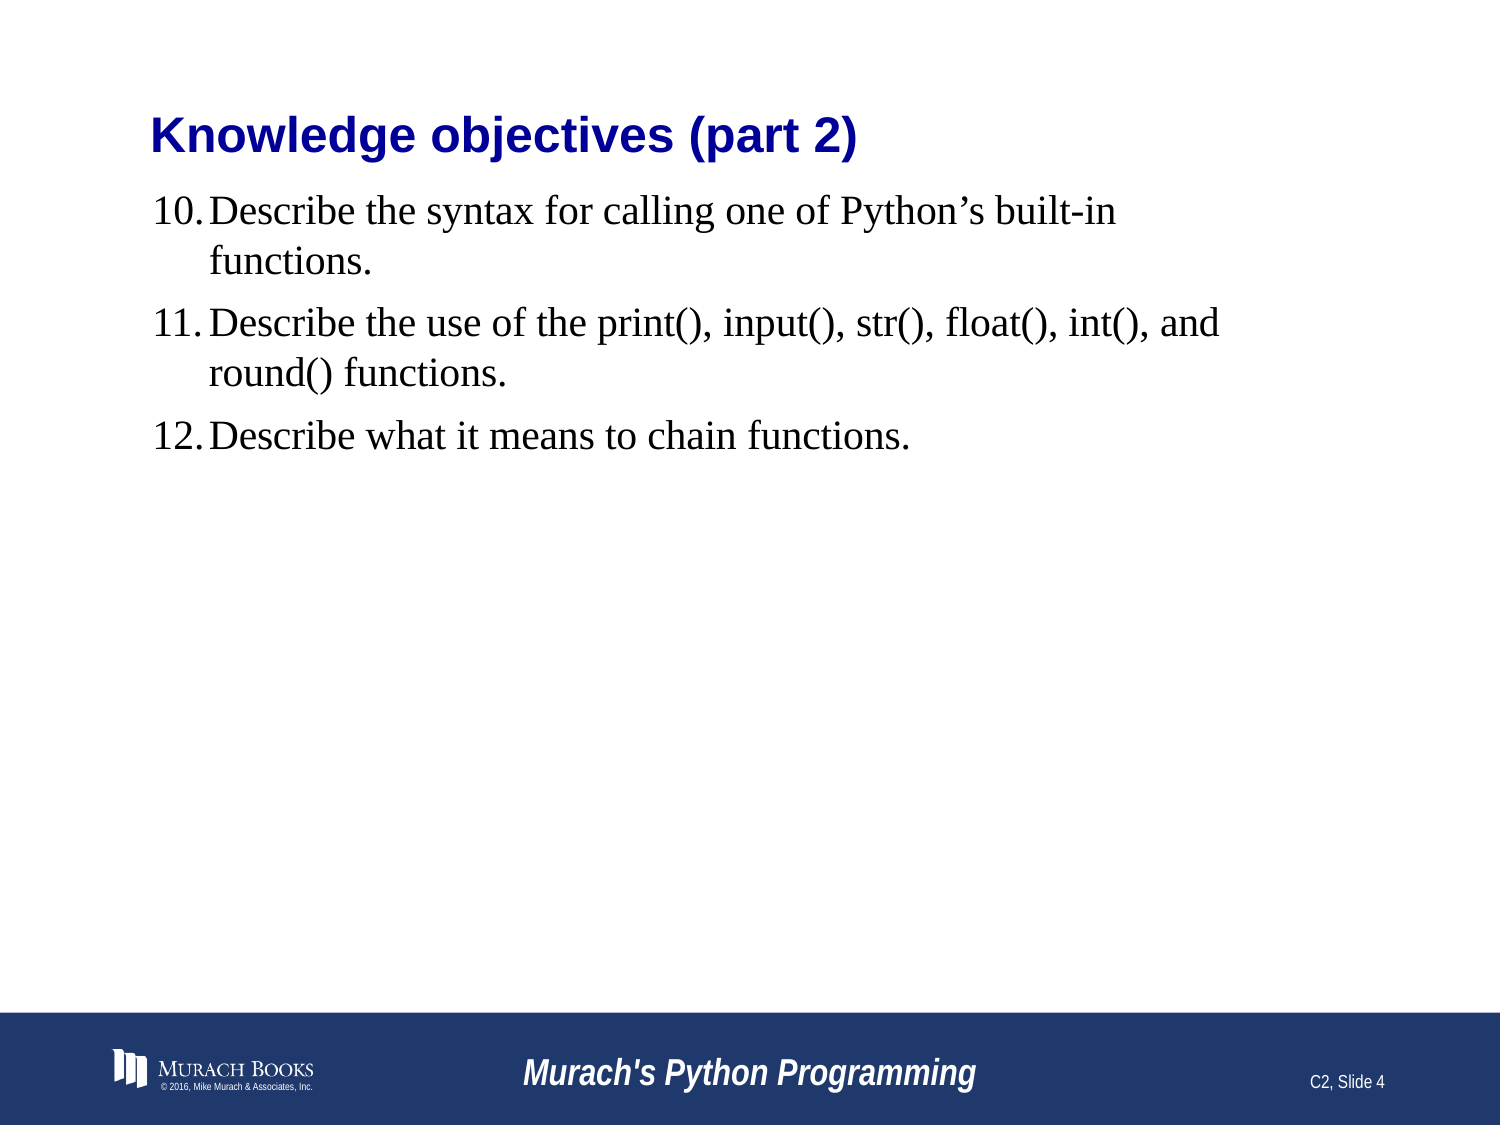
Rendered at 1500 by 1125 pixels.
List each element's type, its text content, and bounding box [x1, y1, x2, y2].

slide_number Murach's Python Programming [463, 1025, 1050, 1100]
slide_number C2, Slide 4 [1087, 1025, 1400, 1100]
title Knowledge objectives (part 2) [150, 102, 1350, 164]
footer © 2016, Mike Murach & Associates, Inc. [12, 1025, 463, 1100]
list Describe the syntax for calling one of Python’s built-in functions. Describe the use of the print(), input(), str(), float(), int(), and round() functions. Describe what it means to chain functions. [137, 174, 1350, 975]
